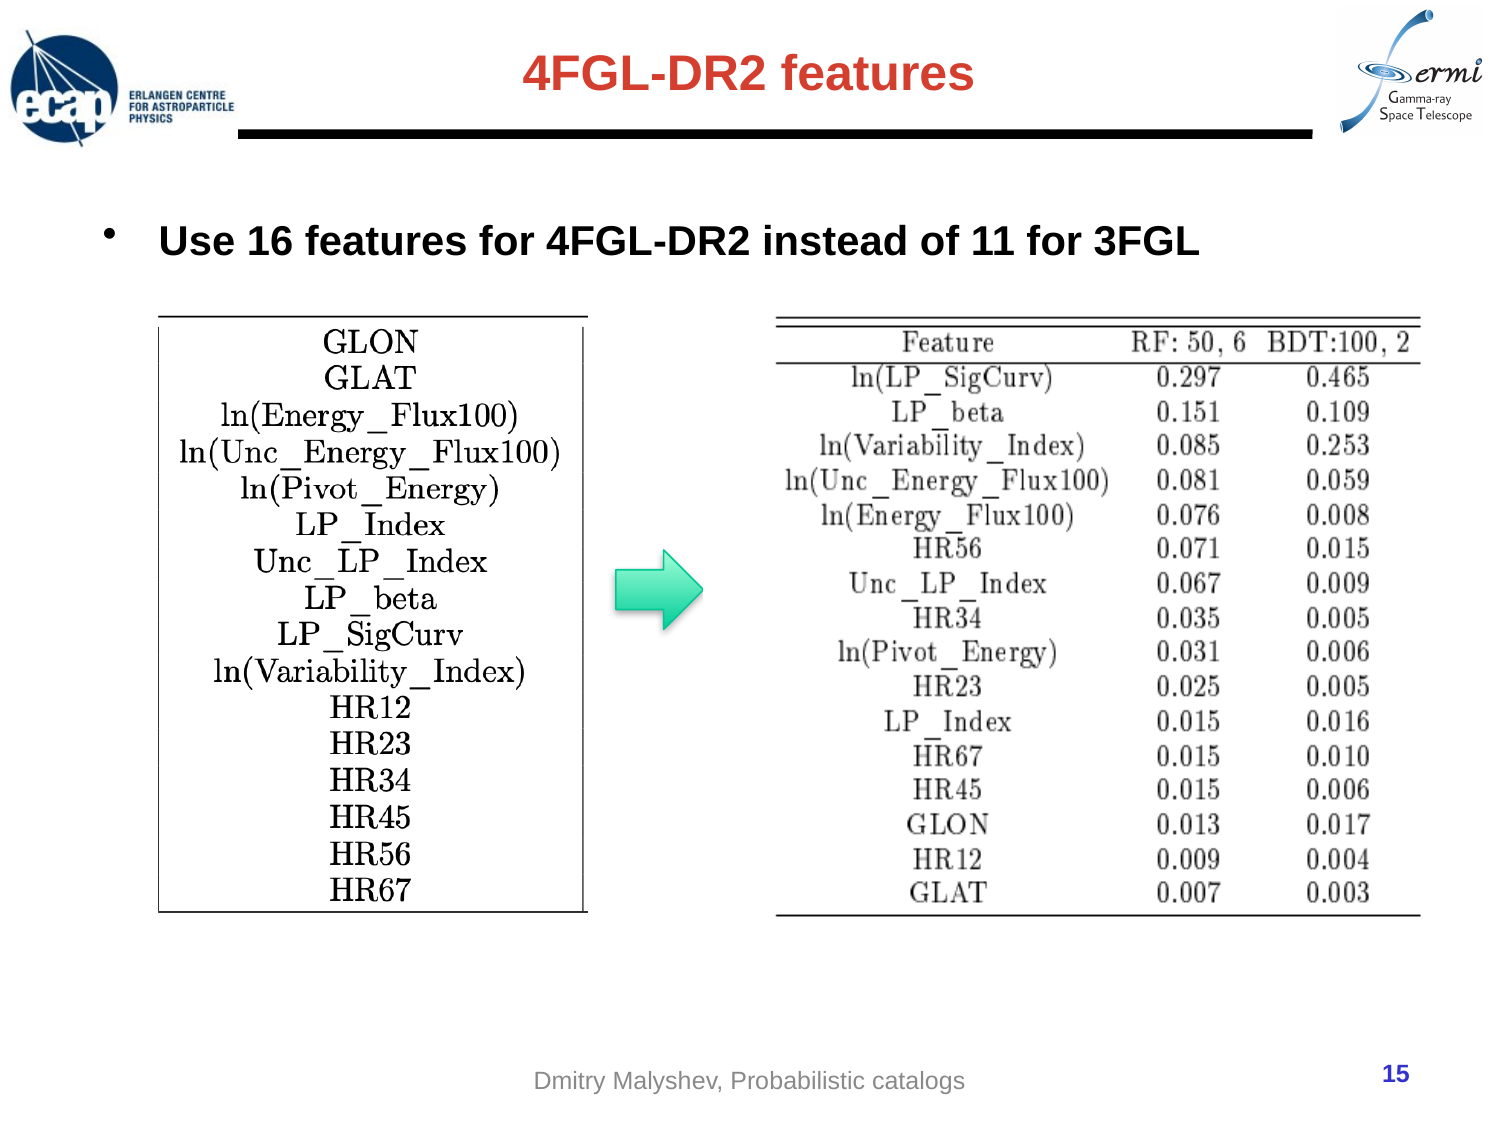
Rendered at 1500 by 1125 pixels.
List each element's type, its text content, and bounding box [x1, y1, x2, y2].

picture [703, 298, 1488, 951]
picture [8, 27, 238, 150]
picture [1337, 6, 1484, 136]
title 4FGL-DR2 features [185, 16, 1313, 125]
slide_number 15 [1074, 1042, 1425, 1103]
footer Dmitry Malyshev, Probabilistic catalogs [512, 1050, 988, 1110]
text_box [615, 549, 698, 631]
list Use 16 features for 4FGL-DR2 instead of 11 for 3FGL [102, 206, 1414, 1031]
picture [149, 311, 588, 919]
